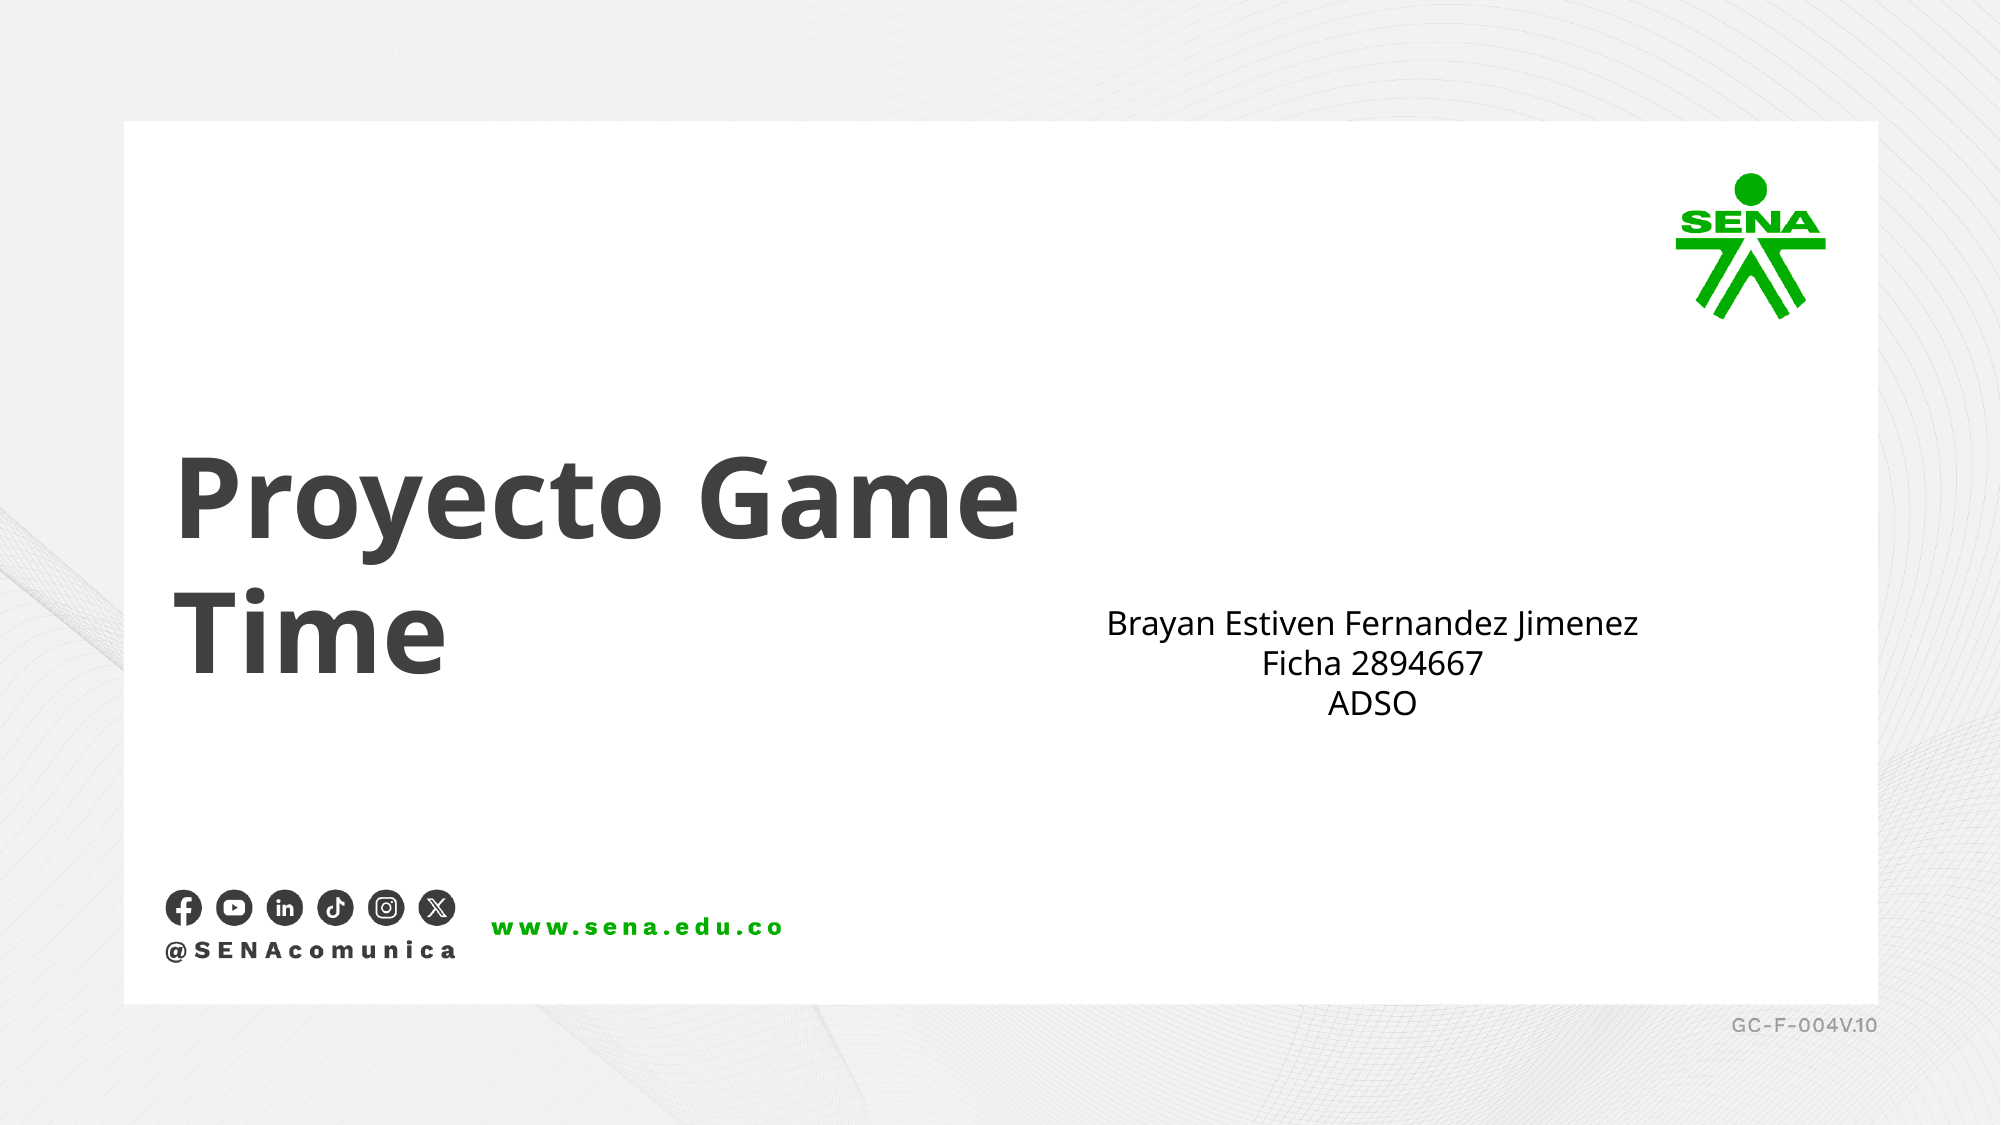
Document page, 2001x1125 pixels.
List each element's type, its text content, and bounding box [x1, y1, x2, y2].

picture [0, 0, 2001, 1125]
text_box Proyecto Game Time [158, 418, 1217, 704]
text_box Brayan Estiven Fernandez Jimenez Ficha 2894667 ADSO [1052, 594, 1694, 730]
